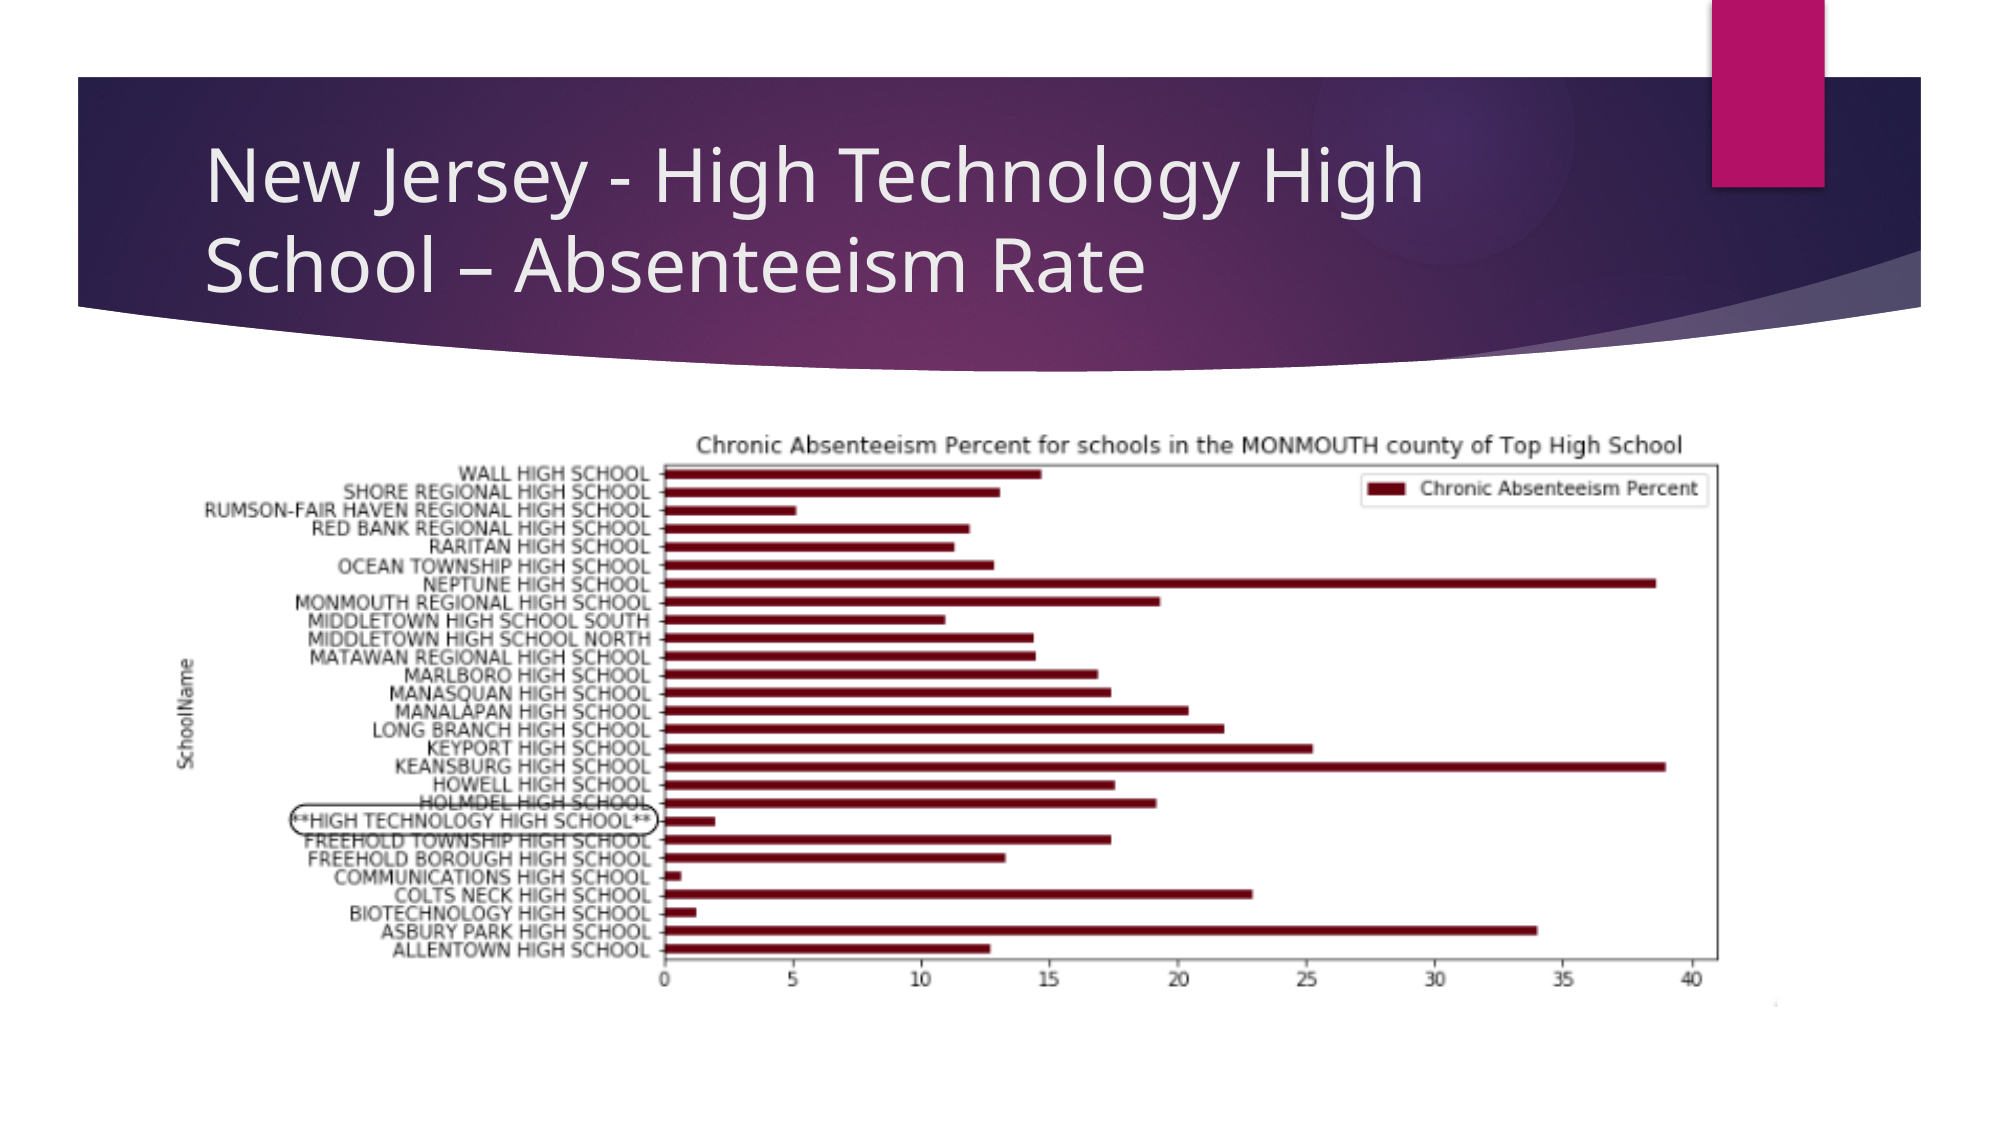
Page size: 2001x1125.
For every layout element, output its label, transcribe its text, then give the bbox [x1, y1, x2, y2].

picture [167, 423, 1780, 1007]
title New Jersey - High Technology High School – Absenteeism Rate [189, 159, 1627, 276]
